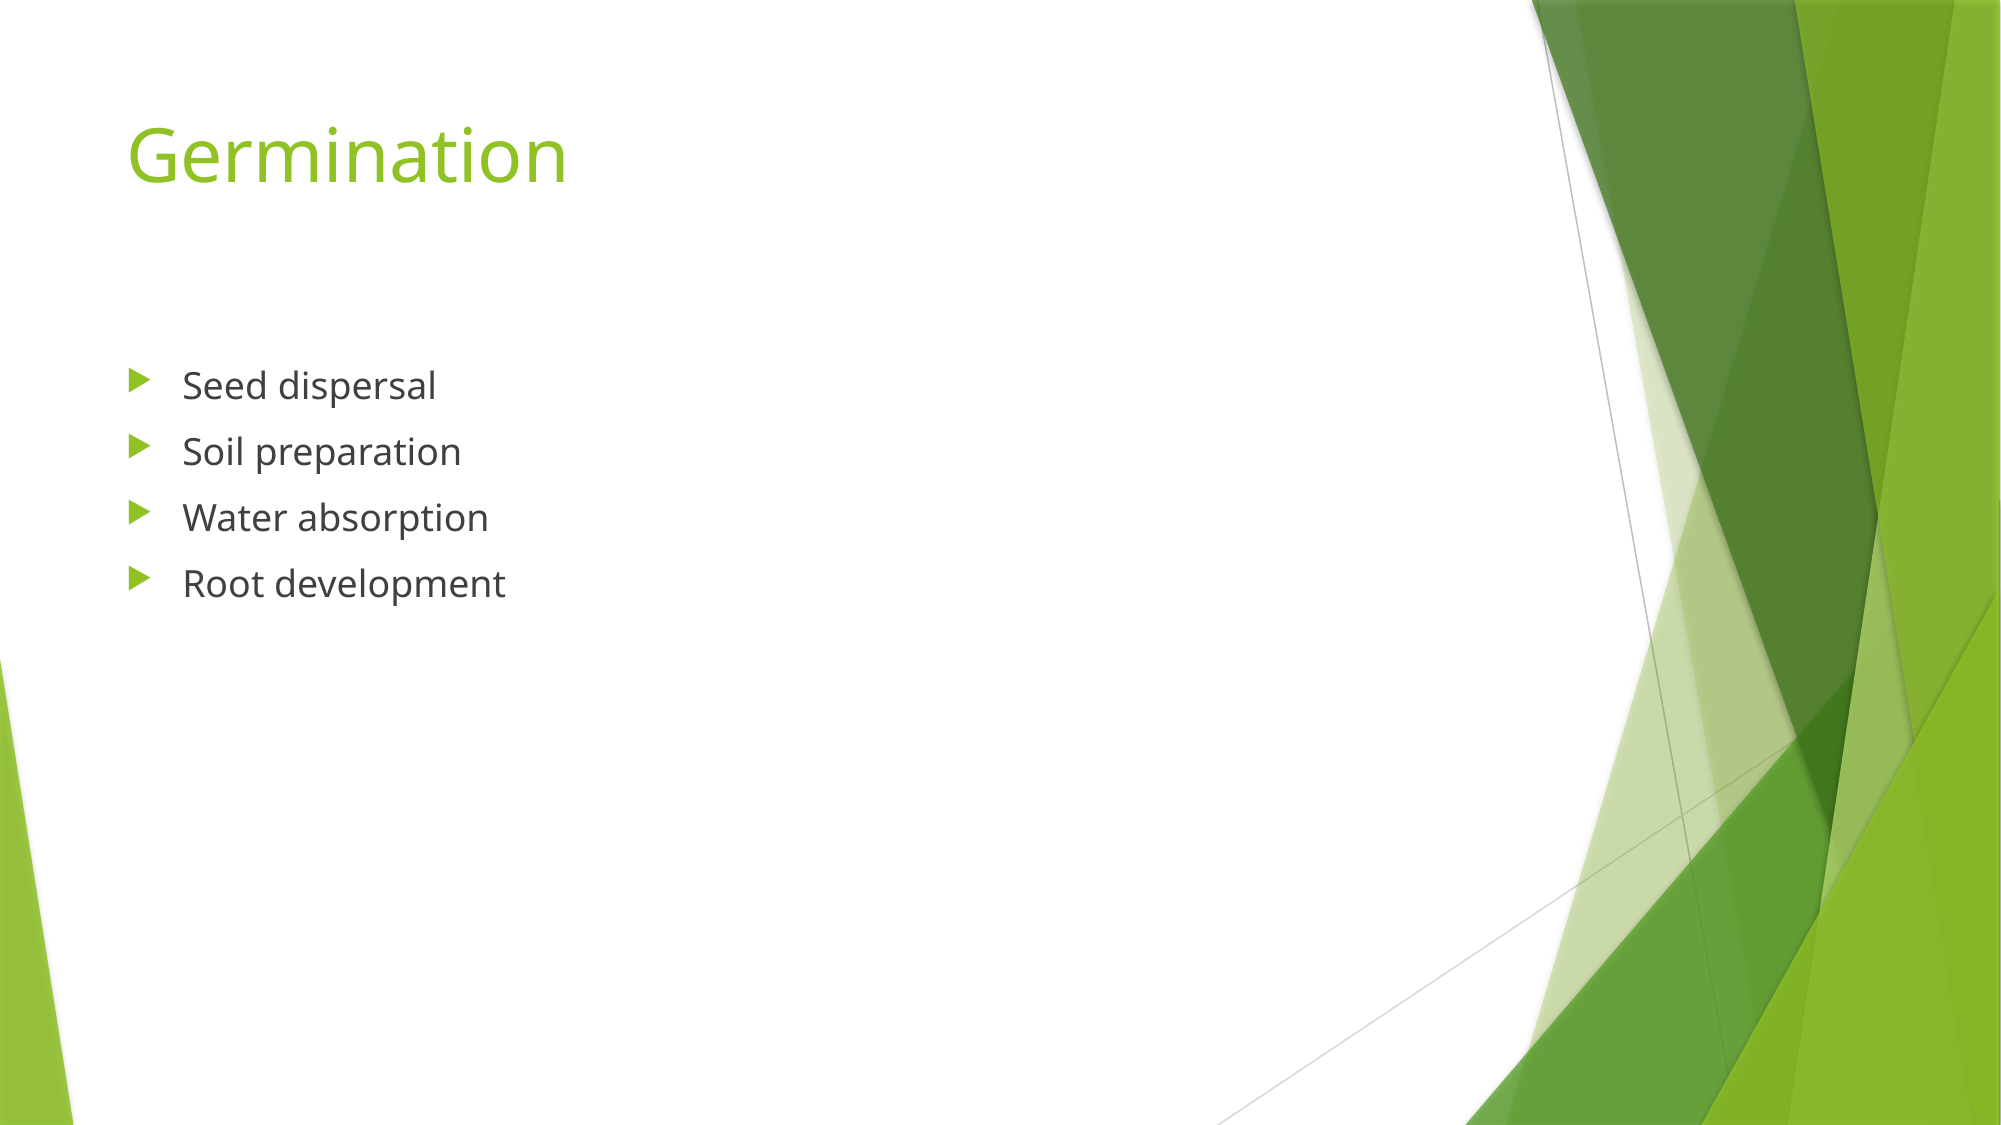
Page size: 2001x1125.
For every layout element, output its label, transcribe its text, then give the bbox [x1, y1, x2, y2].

list Seed dispersal Soil preparation Water absorption Root development [111, 354, 1522, 992]
title Germination [111, 99, 1522, 317]
